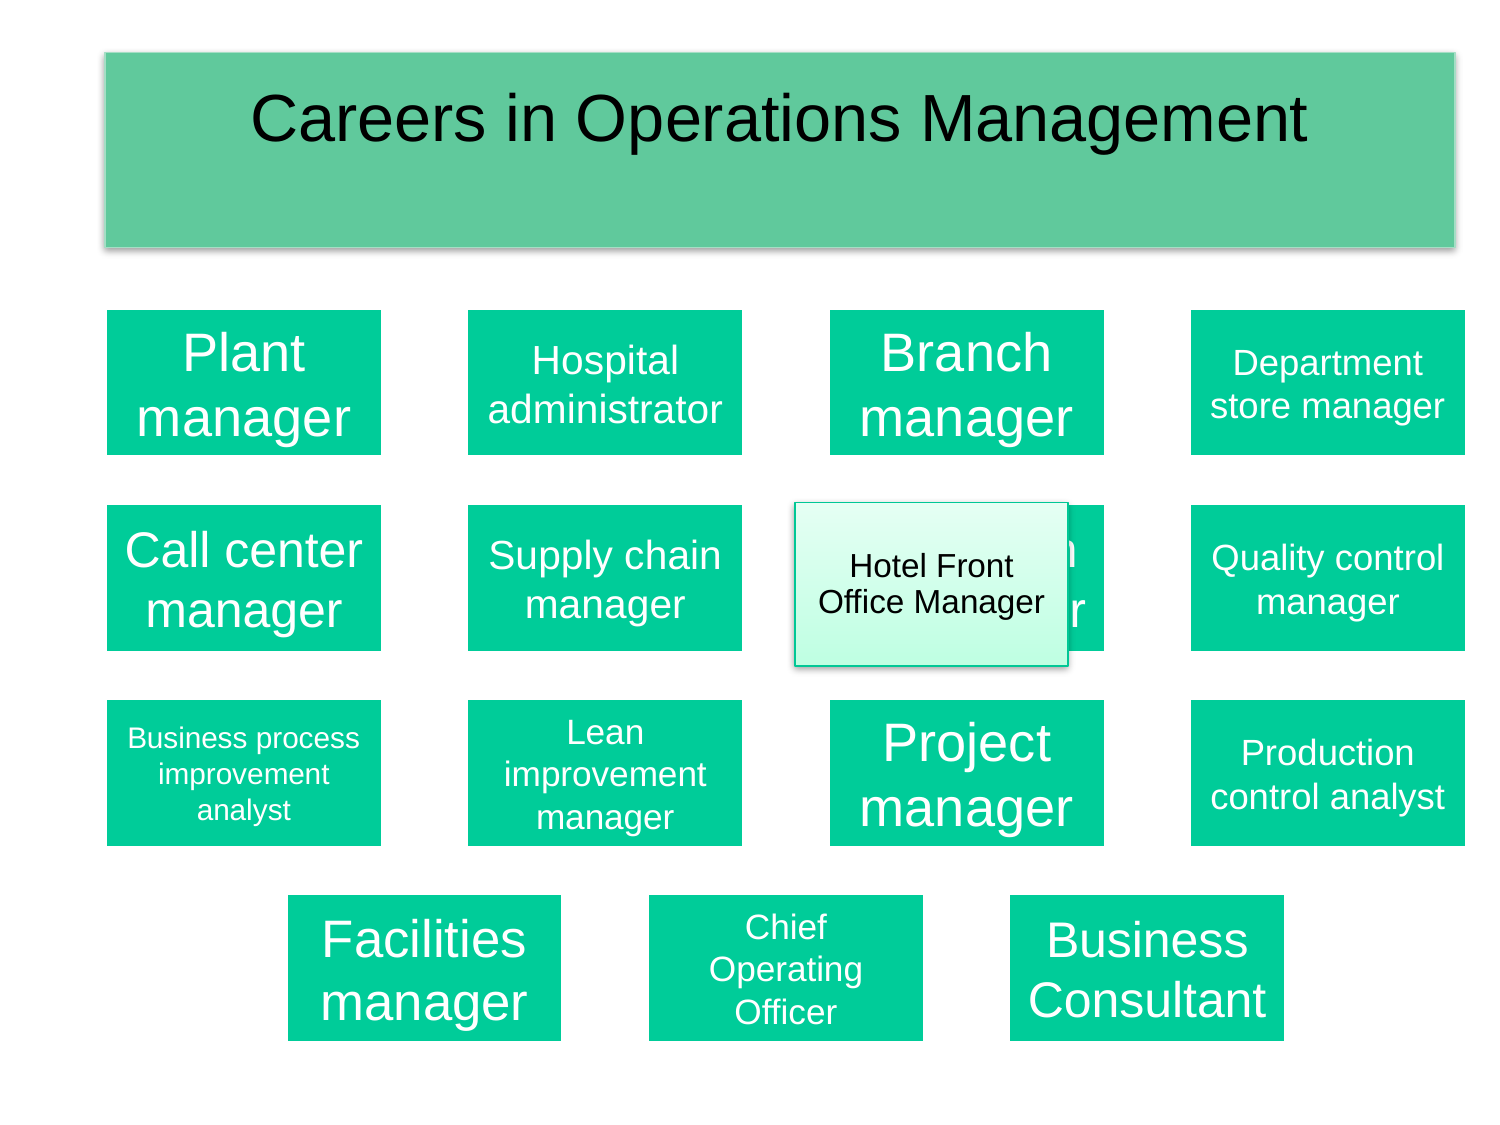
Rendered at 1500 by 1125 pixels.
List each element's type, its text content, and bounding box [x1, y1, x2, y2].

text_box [794, 502, 1069, 667]
title Careers in Operations Management [104, 52, 1456, 248]
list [104, 307, 1468, 1046]
